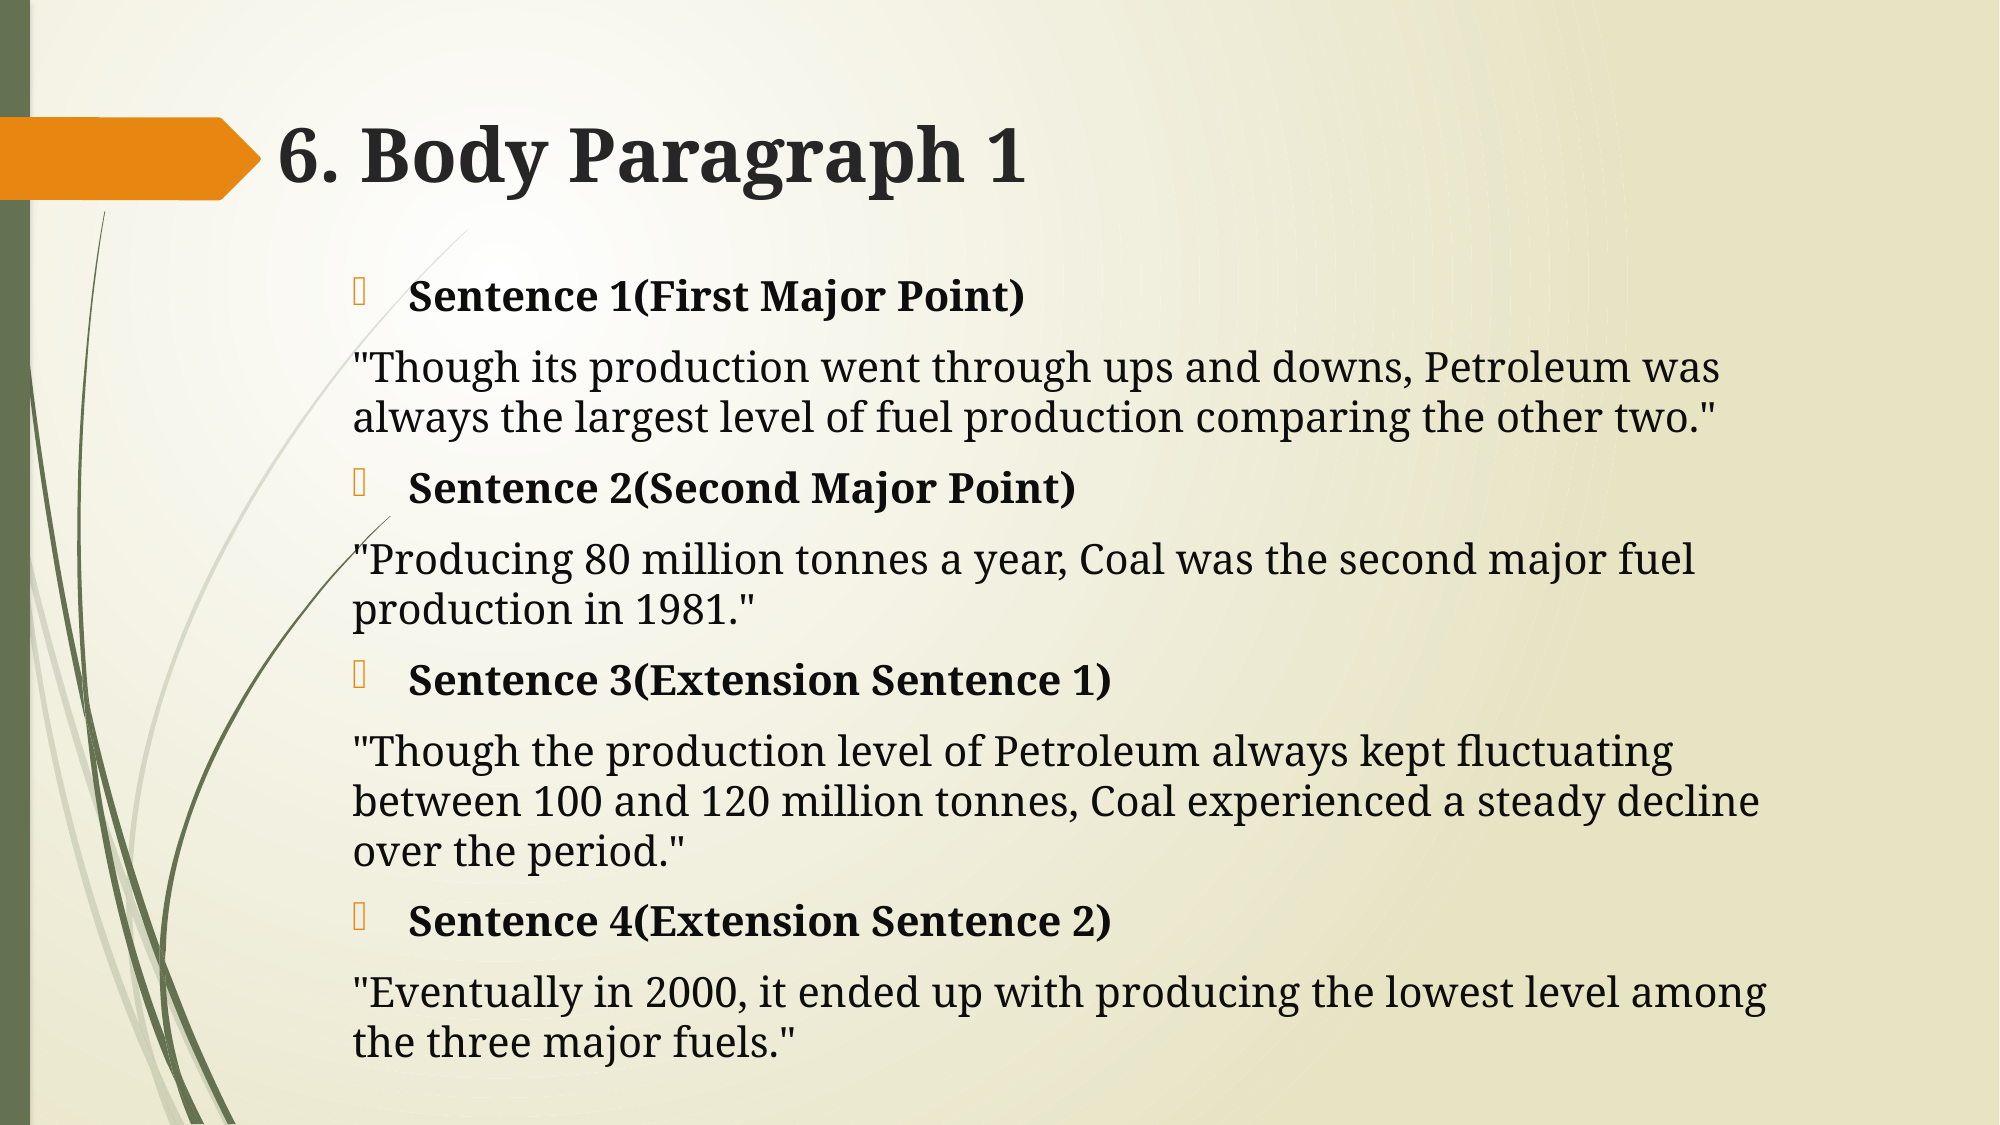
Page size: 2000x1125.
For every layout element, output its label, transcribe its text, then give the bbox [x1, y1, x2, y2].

list Sentence 1(First Major Point) "Though its production went through ups and downs, Petroleum was always the largest level of fuel production comparing the other two." Sentence 2(Second Major Point) "Producing 80 million tonnes a year, Coal was the second major fuel production in 1981." Sentence 3(Extension Sentence 1) "Though the production level of Petroleum always kept fluctuating between 100 and 120 million tonnes, Coal experienced a steady decline over the period." Sentence 4(Extension Sentence 2) "Eventually in 2000, it ended up with producing the lowest level among the three major fuels." [337, 262, 1800, 883]
title 6. Body Paragraph 1 [262, 99, 1724, 311]
